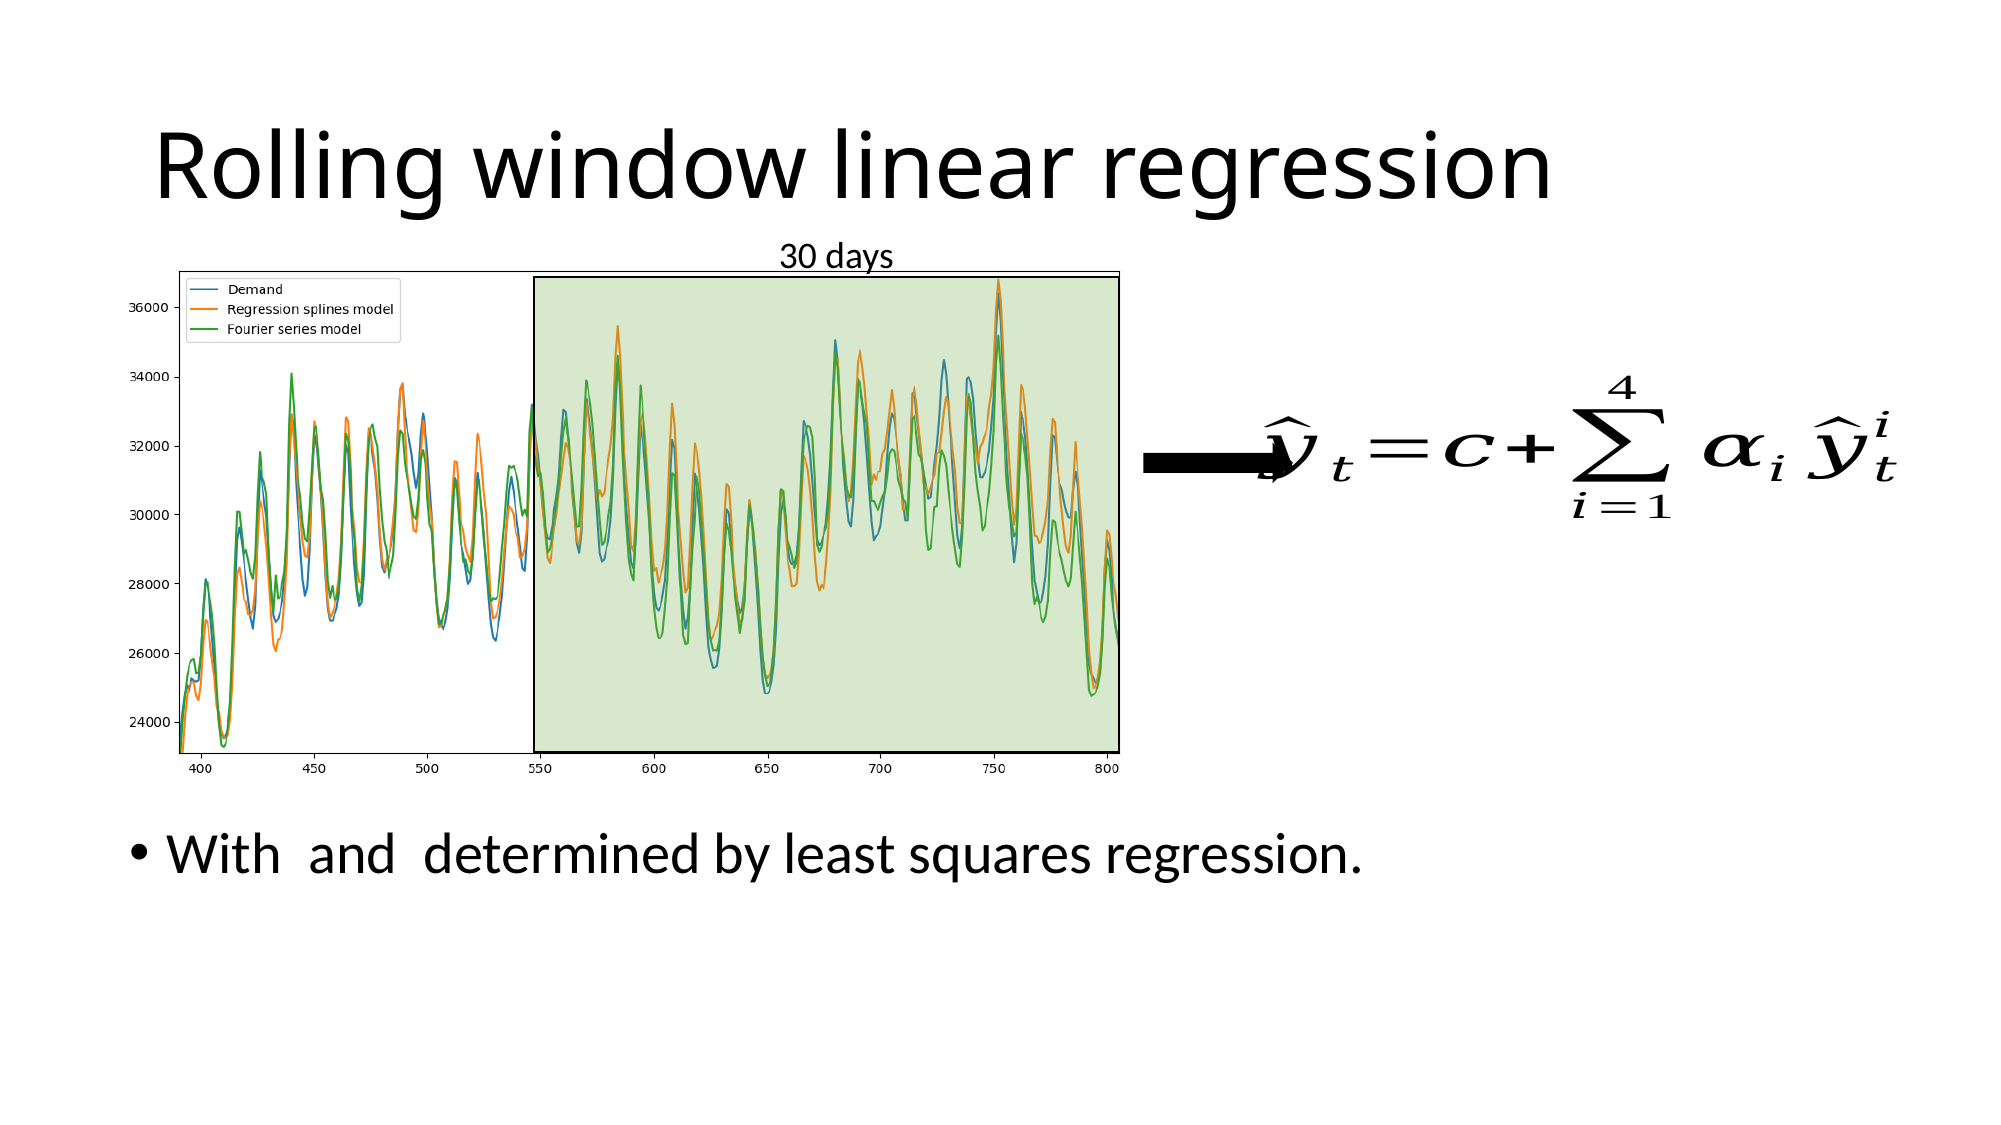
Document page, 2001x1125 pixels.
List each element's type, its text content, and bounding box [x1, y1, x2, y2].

text_box 30 days [764, 223, 1010, 263]
title Rolling window linear regression [137, 59, 1863, 278]
picture [114, 263, 1145, 775]
text_box [1145, 442, 1285, 476]
